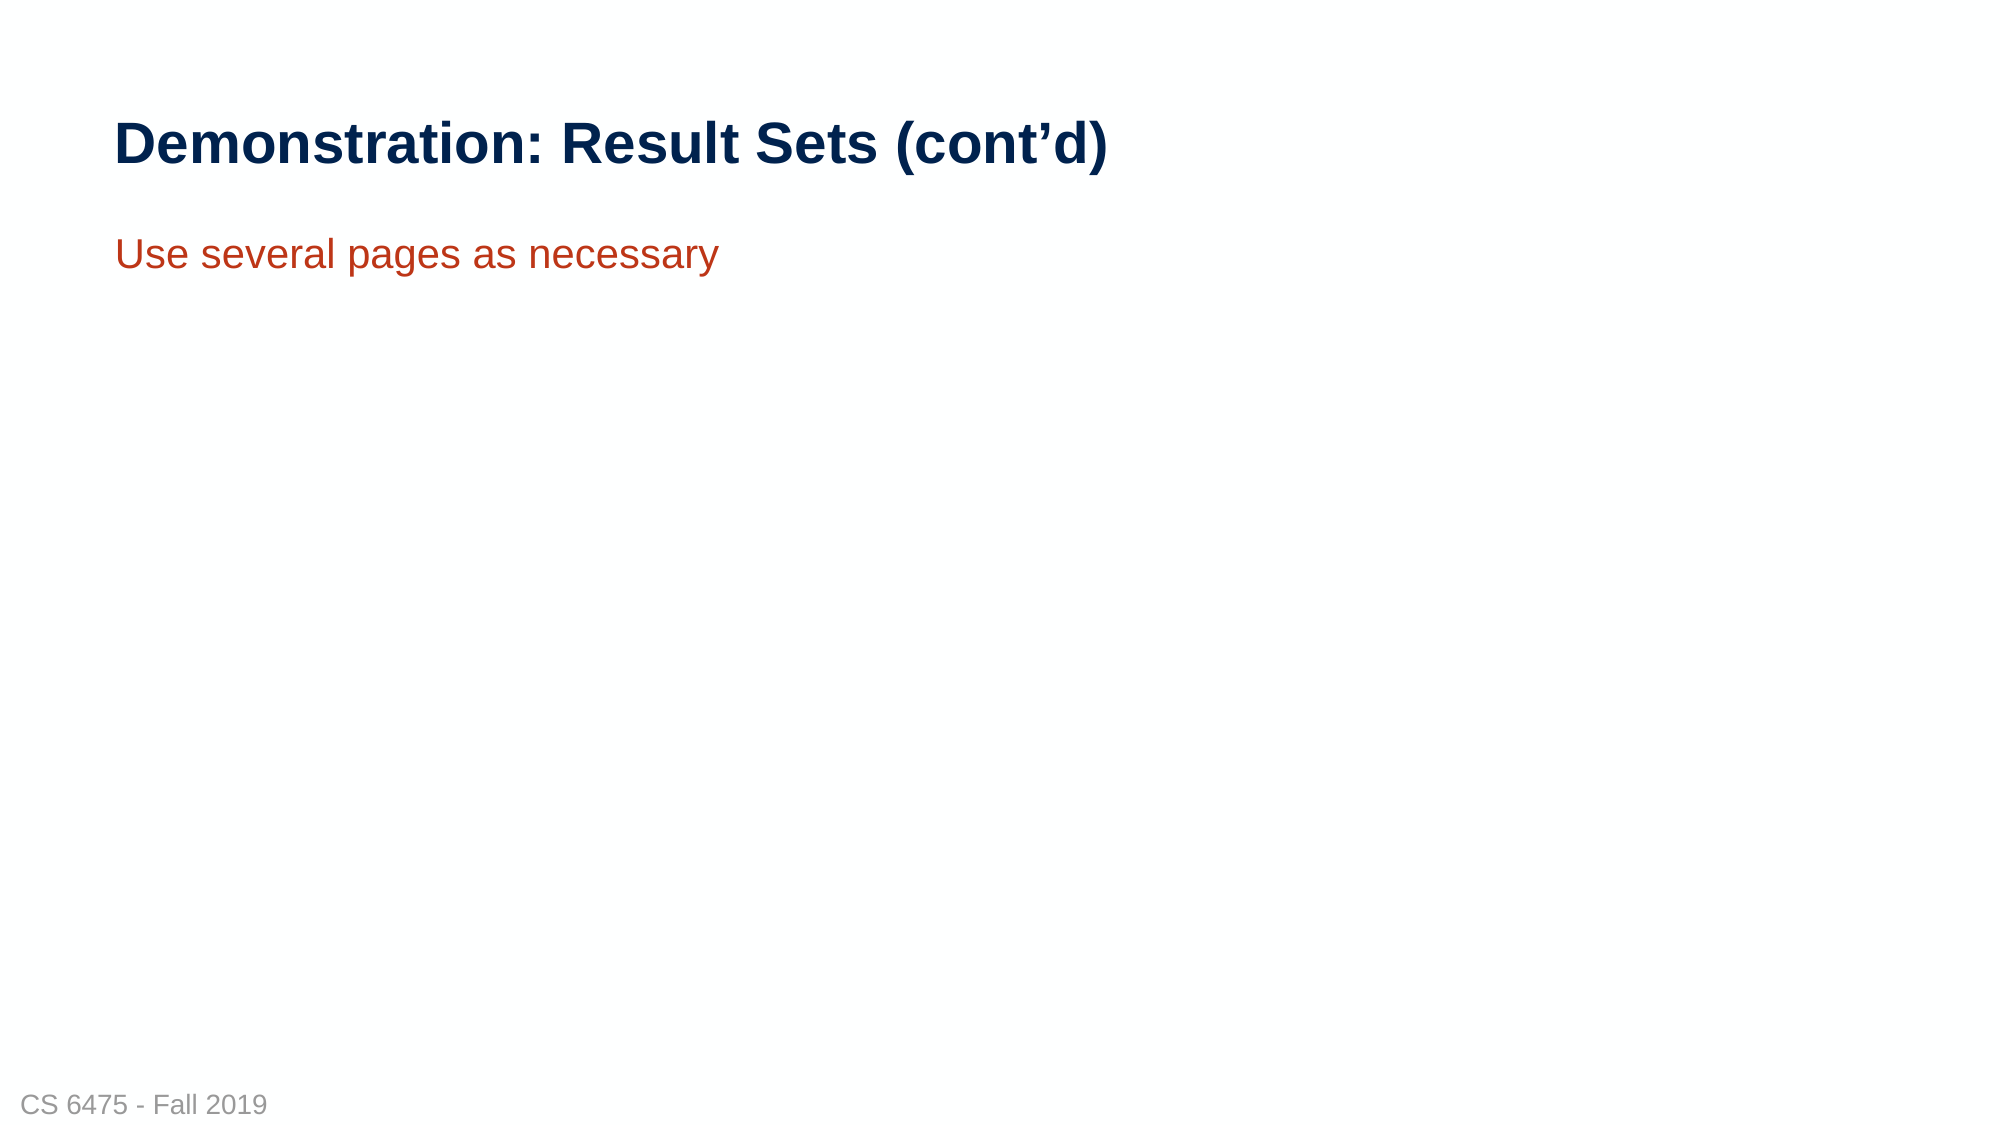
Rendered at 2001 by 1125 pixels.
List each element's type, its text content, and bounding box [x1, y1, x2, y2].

title Demonstration: Result Sets (cont’d) [99, 45, 1900, 191]
list Use several pages as necessary [99, 211, 1900, 1078]
